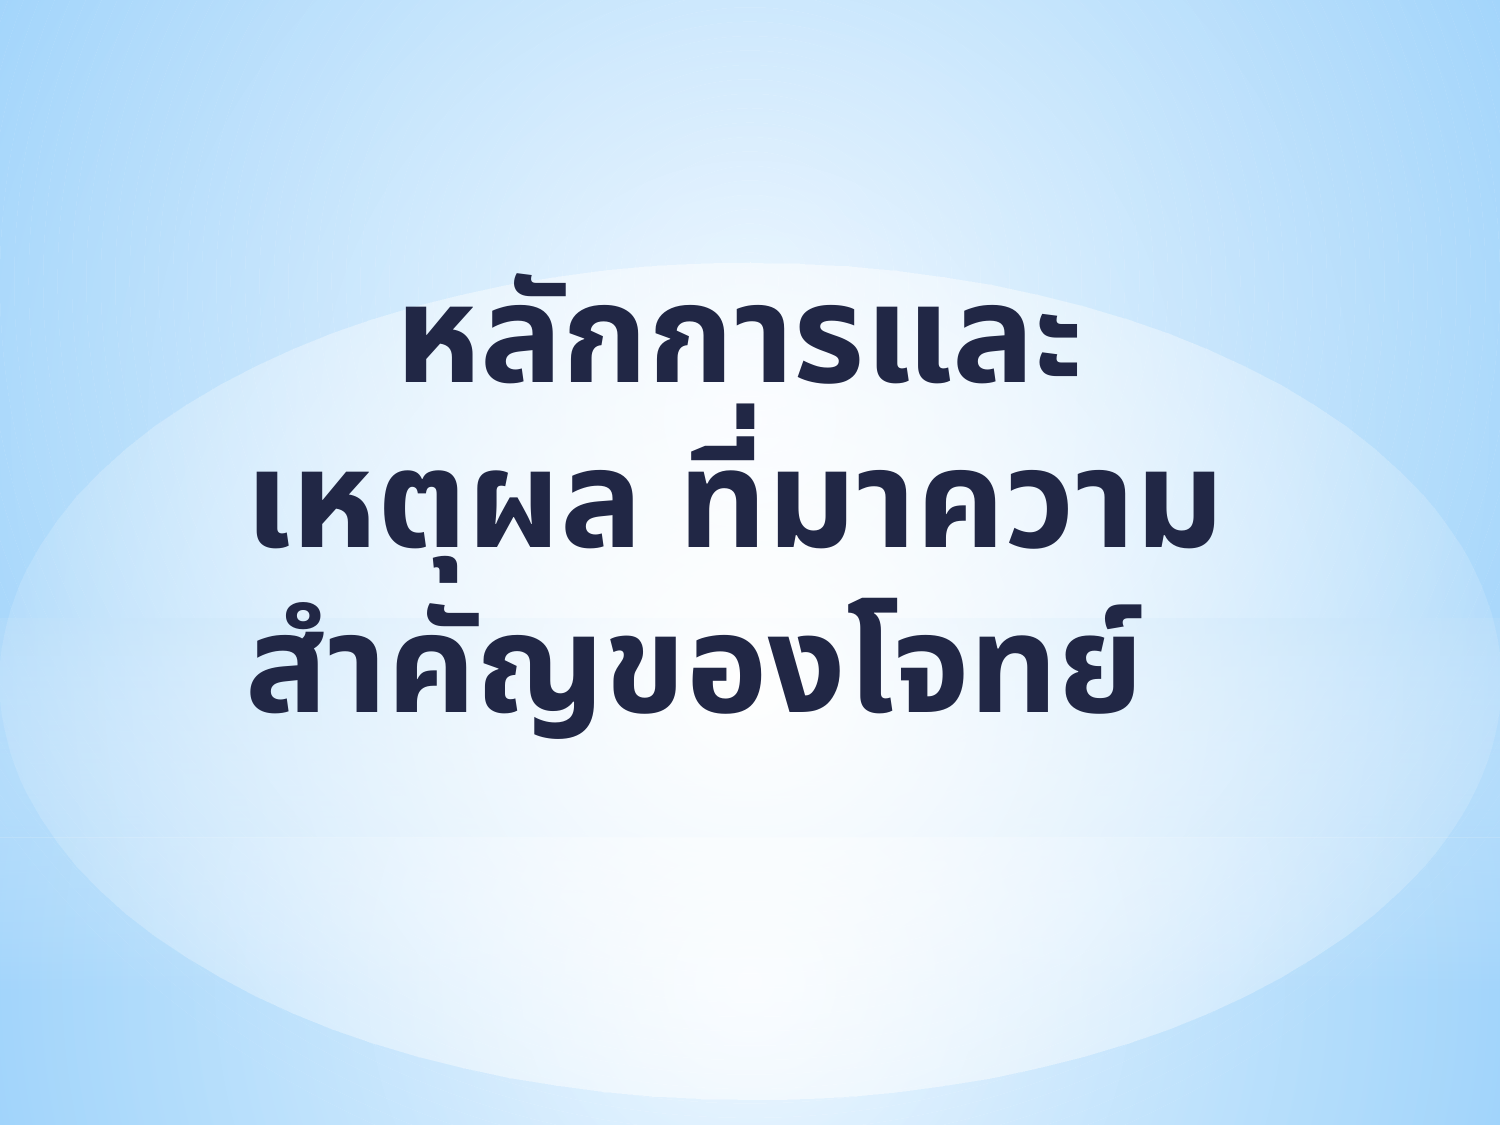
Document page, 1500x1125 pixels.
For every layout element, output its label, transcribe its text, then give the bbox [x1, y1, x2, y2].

text_box หลักการและเหตุผล ที่มาความสำคัญของโจทย์ [230, 237, 1270, 748]
